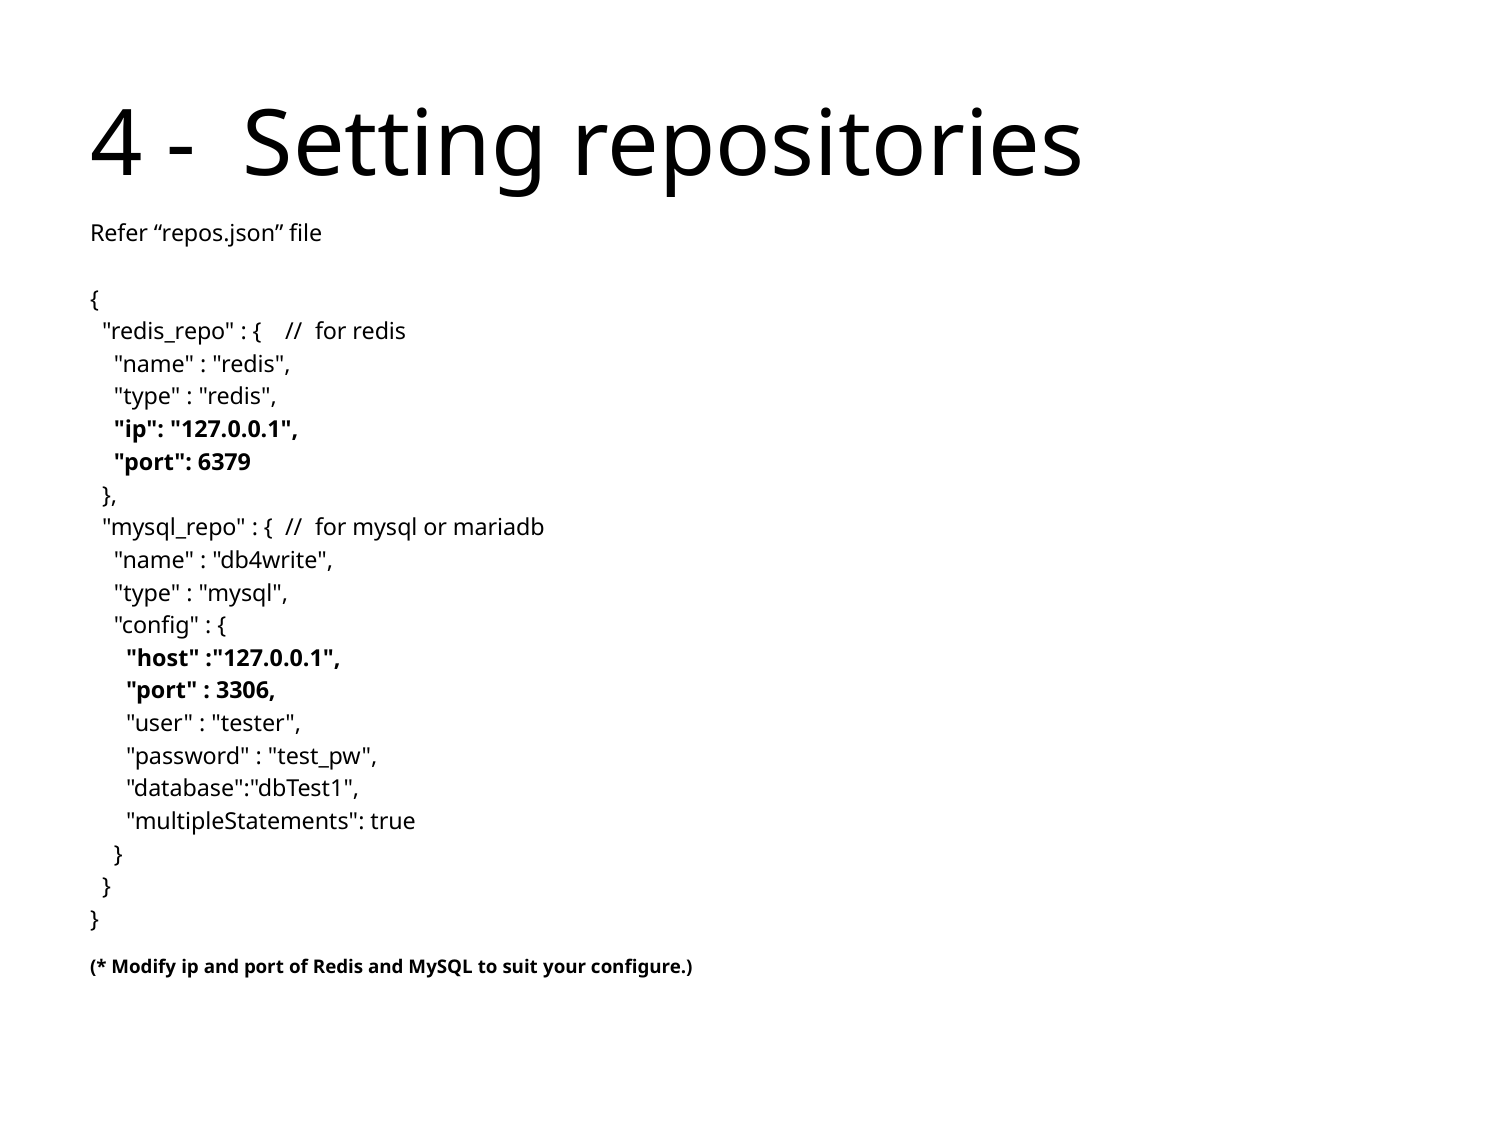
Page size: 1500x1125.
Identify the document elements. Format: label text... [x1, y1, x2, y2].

list Refer “repos.json” file { "redis_repo" : { // for redis "name" : "redis", "type" : "redis", "ip": "127.0.0.1", "port": 6379 }, "mysql_repo" : { // for mysql or mariadb "name" : "db4write", "type" : "mysql", "config" : { "host" :"127.0.0.1", "port" : 3306, "user" : "tester", "password" : "test_pw", "database":"dbTest1", "multipleStatements": true } } } (* Modify ip and port of Redis and MySQL to suit your configure.) [75, 210, 1425, 1005]
title 4 - Setting repositories [75, 45, 1425, 210]
